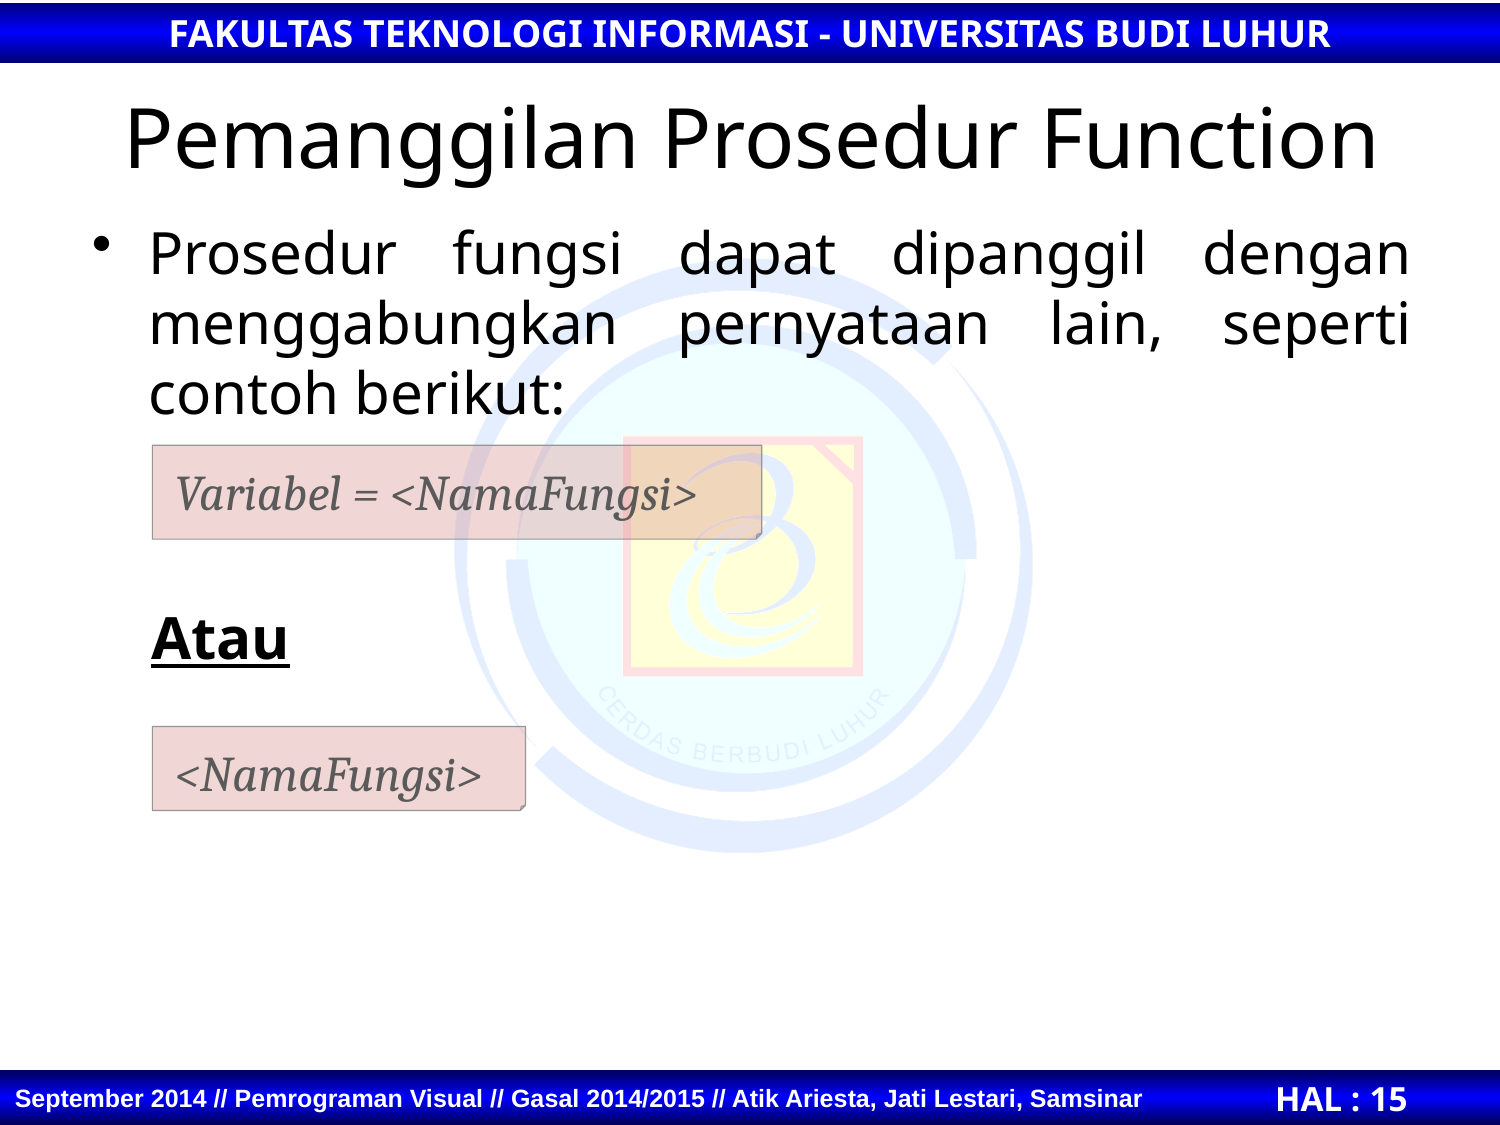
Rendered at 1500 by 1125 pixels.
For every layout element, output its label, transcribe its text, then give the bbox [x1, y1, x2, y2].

text_box <NamaFungsi> [152, 726, 526, 811]
text_box Variabel = <NamaFungsi> [152, 445, 762, 540]
list Prosedur fungsi dapat dipanggil dengan menggabungkan pernyataan lain, seperti contoh berikut: Atau [76, 208, 1428, 1012]
title Pemanggilan Prosedur Function [76, 74, 1428, 197]
